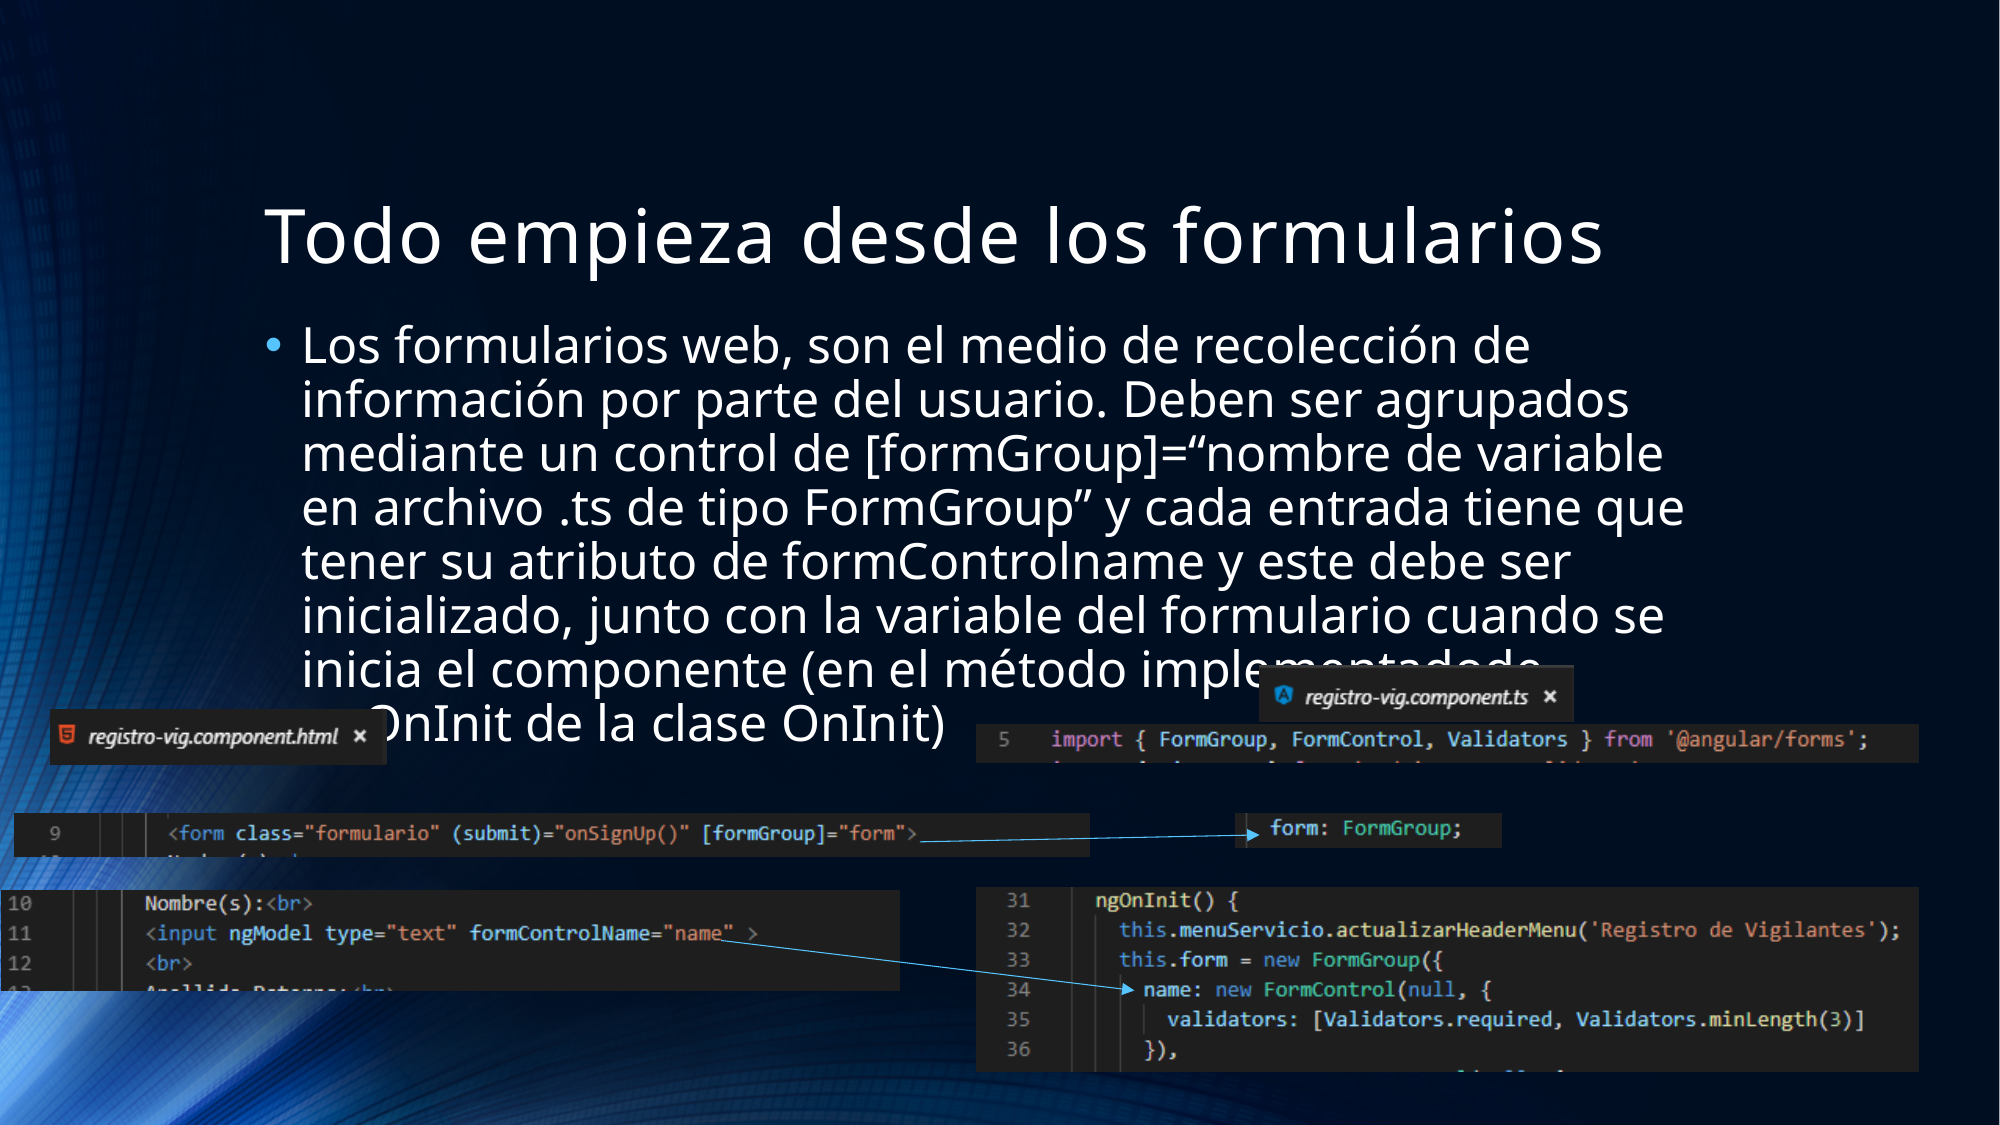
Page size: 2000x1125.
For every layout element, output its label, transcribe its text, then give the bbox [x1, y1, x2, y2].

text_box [721, 940, 1135, 991]
list Los formularios web, son el medio de recolección de información por parte del usuario. Deben ser agrupados mediante un control de [formGroup]=“nombre de variable en archivo .ts de tipo FormGroup” y cada entrada tiene que tener su atributo de formControlname y este debe ser inicializado, junto con la variable del formulario cuando se inicia el componente (en el método implementadode ngOnInit de la clase OnInit) [249, 312, 1749, 940]
title Todo empieza desde los formularios [249, 62, 1750, 288]
picture [0, 0, 2000, 1125]
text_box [919, 834, 1260, 842]
